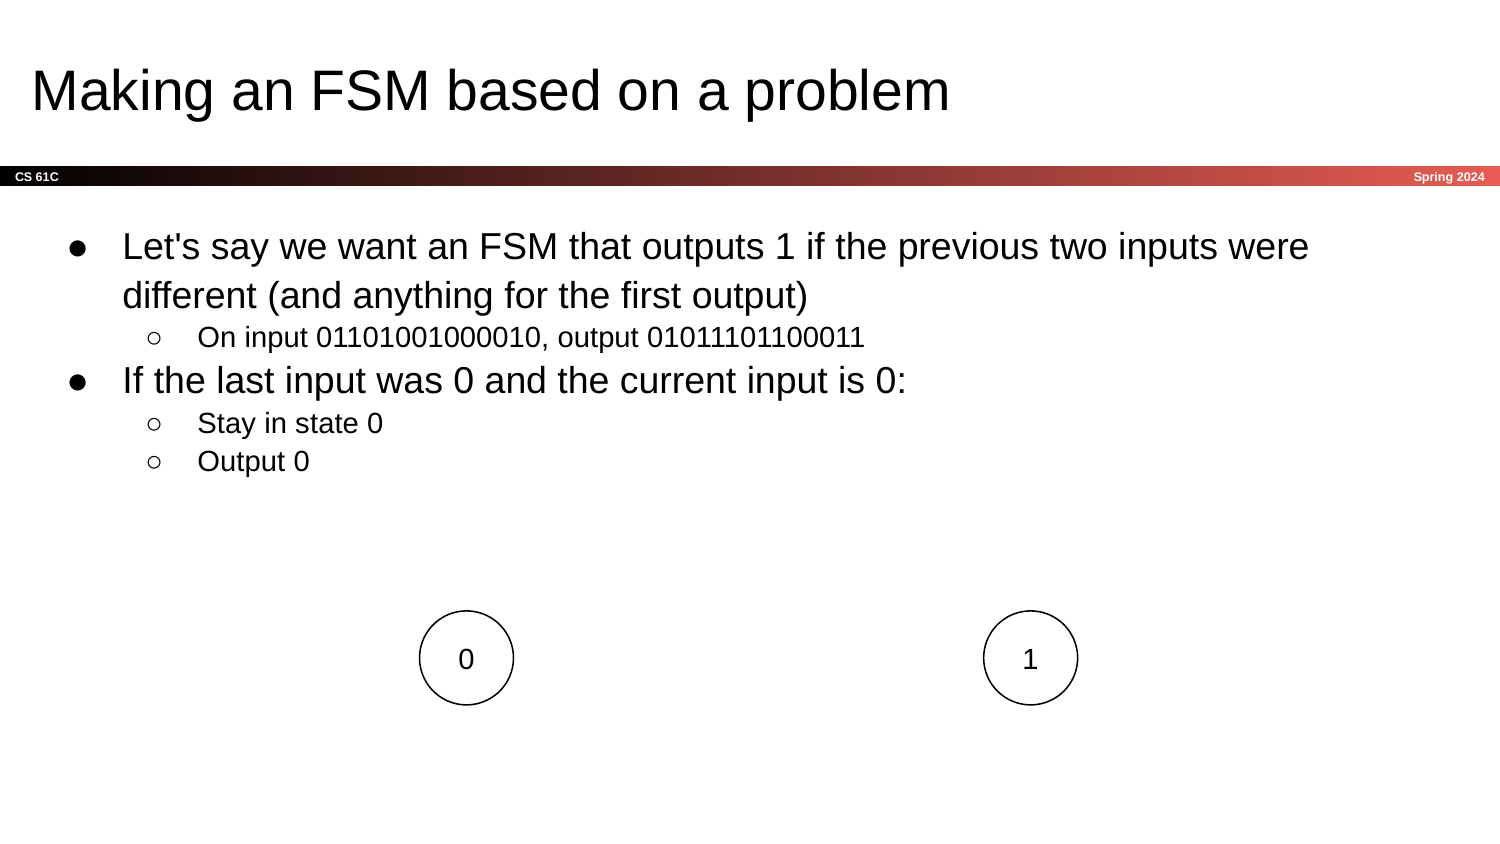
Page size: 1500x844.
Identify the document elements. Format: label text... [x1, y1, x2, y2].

text_box 1 [983, 610, 1078, 705]
list Let's say we want an FSM that outputs 1 if the previous two inputs were different (and anything for the first output) On input 01101001000010, output 01011101100011 If the last input was 0 and the current input is 0: Stay in state 0 Output 0 [32, 204, 1431, 508]
text_box 0 [419, 610, 514, 705]
title Making an FSM based on a problem [16, 44, 1415, 139]
